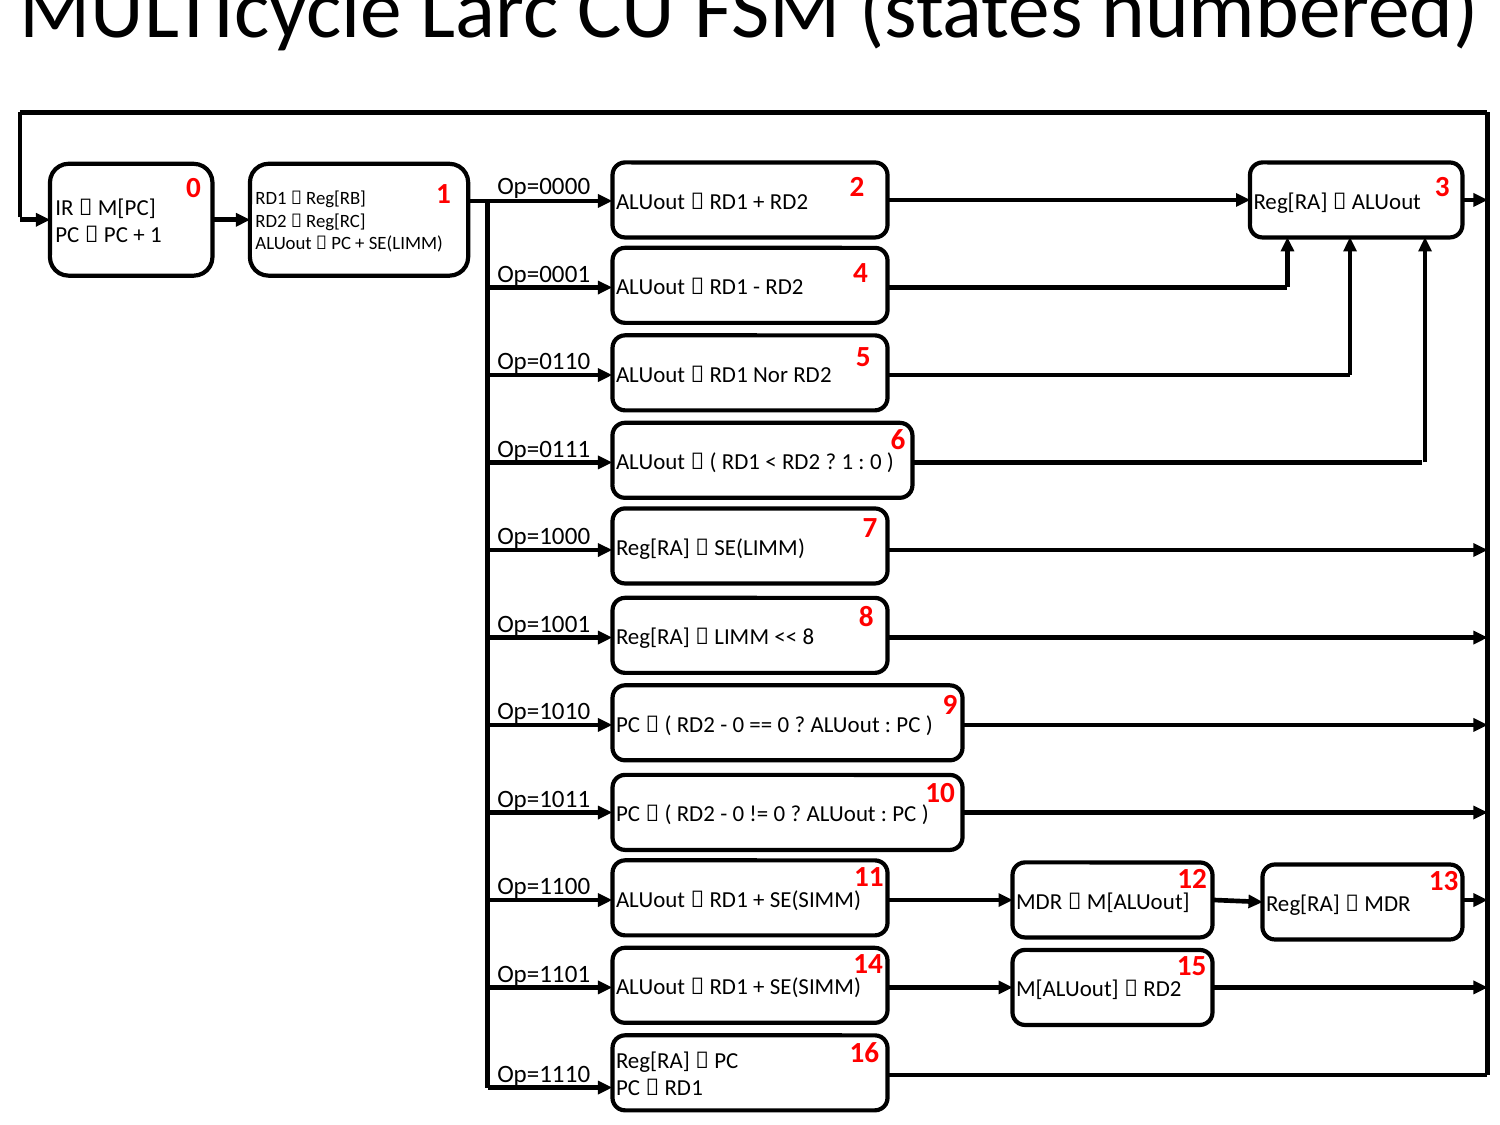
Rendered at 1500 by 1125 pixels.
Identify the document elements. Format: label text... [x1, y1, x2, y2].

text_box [19, 112, 1488, 1111]
title MULTIcycle Larc CU FSM (states numbered) [0, 0, 1500, 108]
